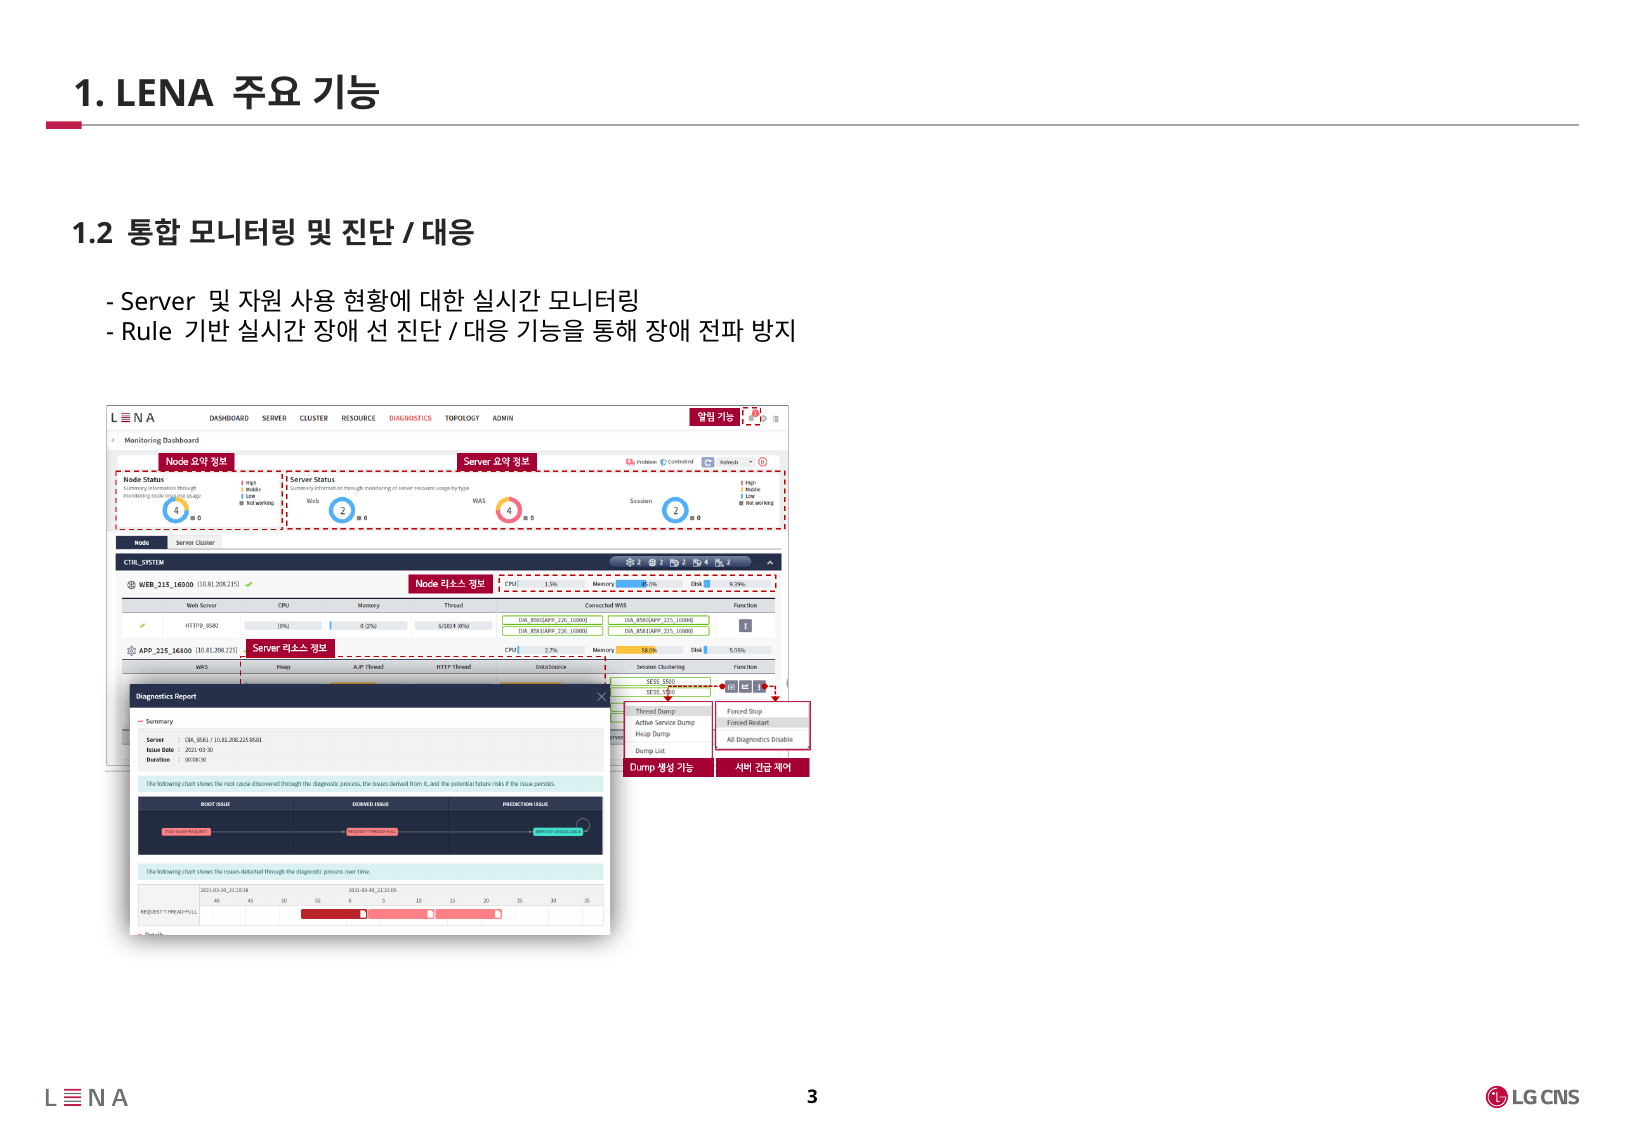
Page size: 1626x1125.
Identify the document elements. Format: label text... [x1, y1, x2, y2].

picture [103, 402, 813, 935]
text_box - Server 및 자원 사용 현황에 대한 실시간 모니터링 - Rule 기반 실시간 장애 선 진단/대응 기능을 통해 장애 전파 방지 [91, 278, 834, 353]
text_box 1.2 통합 모니터링 및 진단/대응 [56, 206, 490, 257]
text_box 1. LENA 주요 기능 [58, 61, 396, 122]
